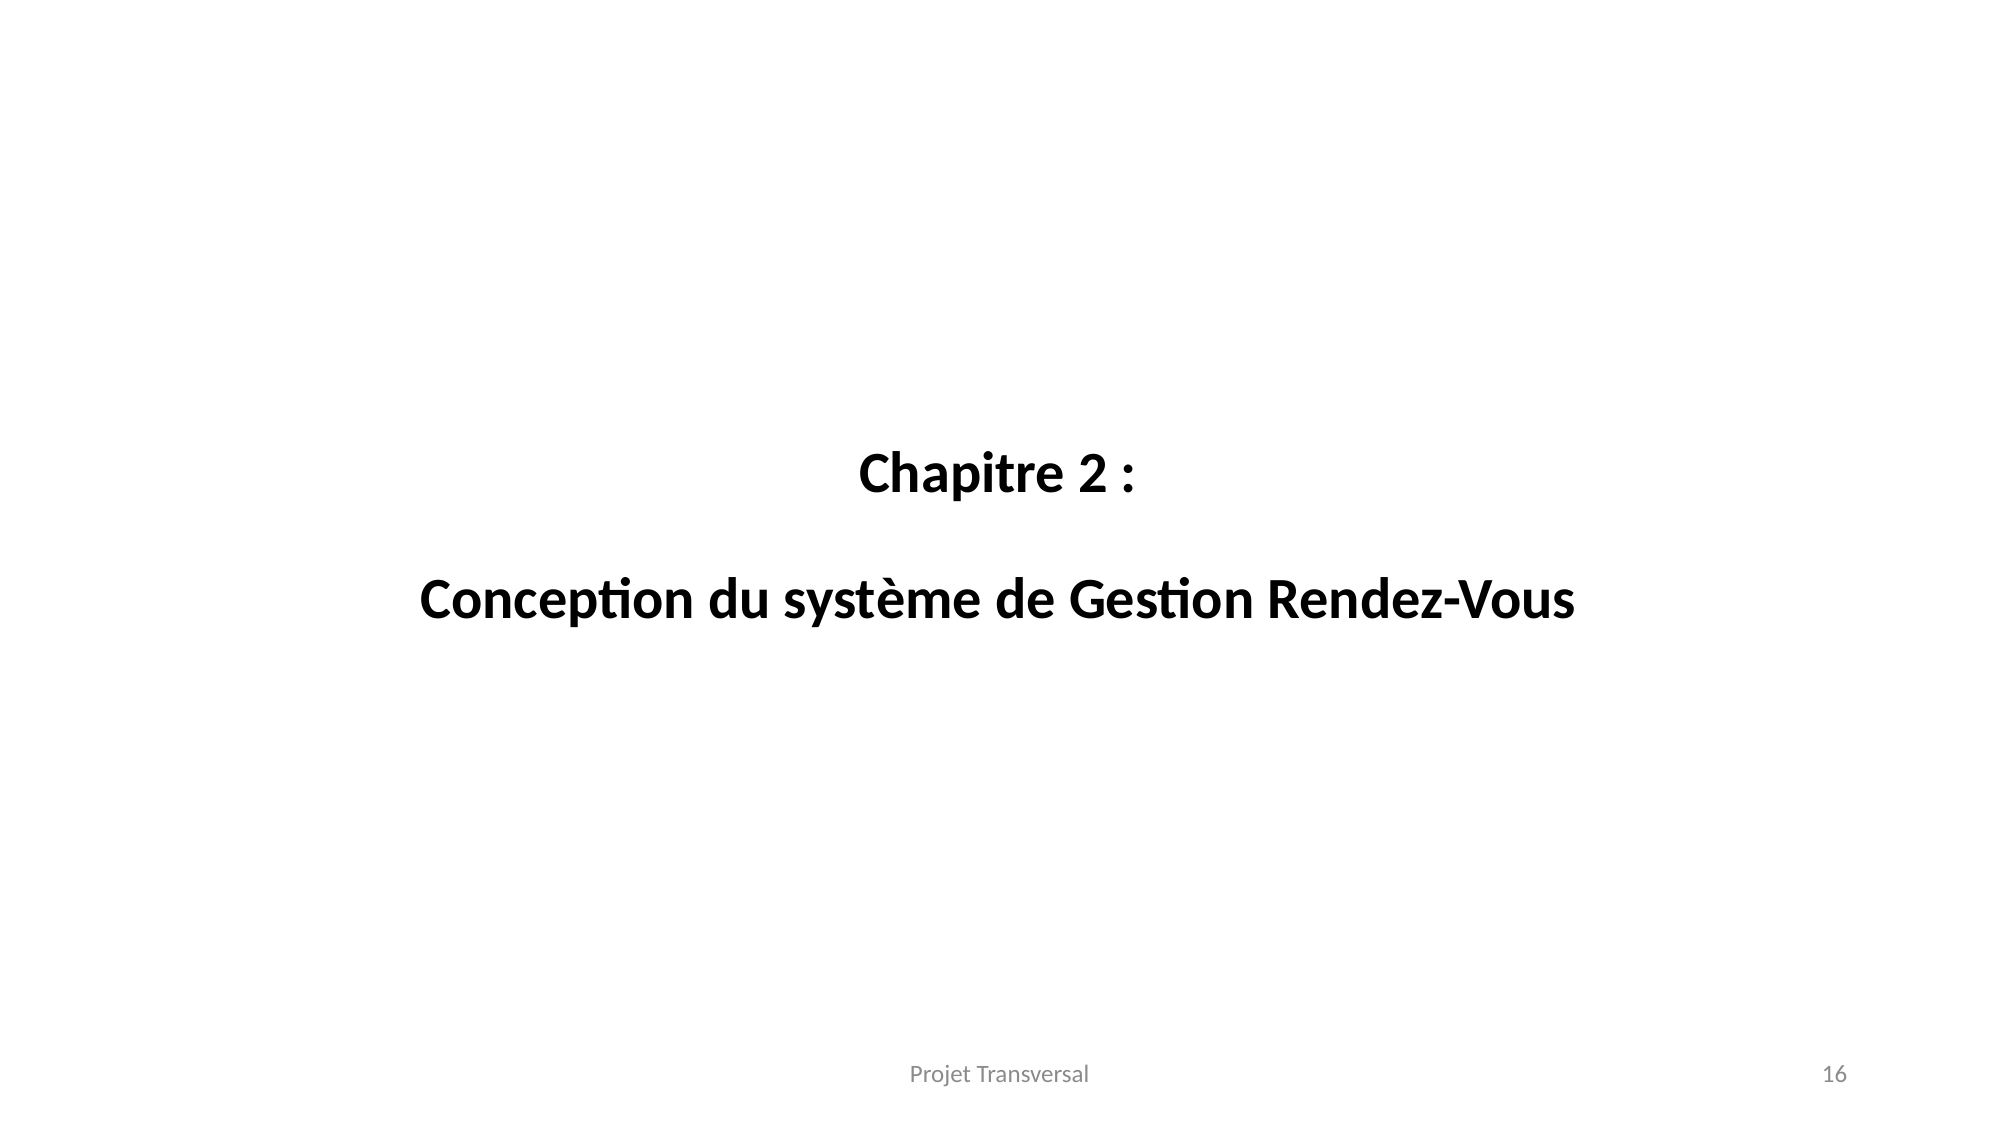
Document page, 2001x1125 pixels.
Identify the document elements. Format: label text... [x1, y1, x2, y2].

list Chapitre 2 : Conception du système de Gestion Rendez-Vous [135, 216, 1861, 931]
slide_number 16 [1412, 1042, 1863, 1103]
footer Projet Transversal [662, 1042, 1338, 1103]
